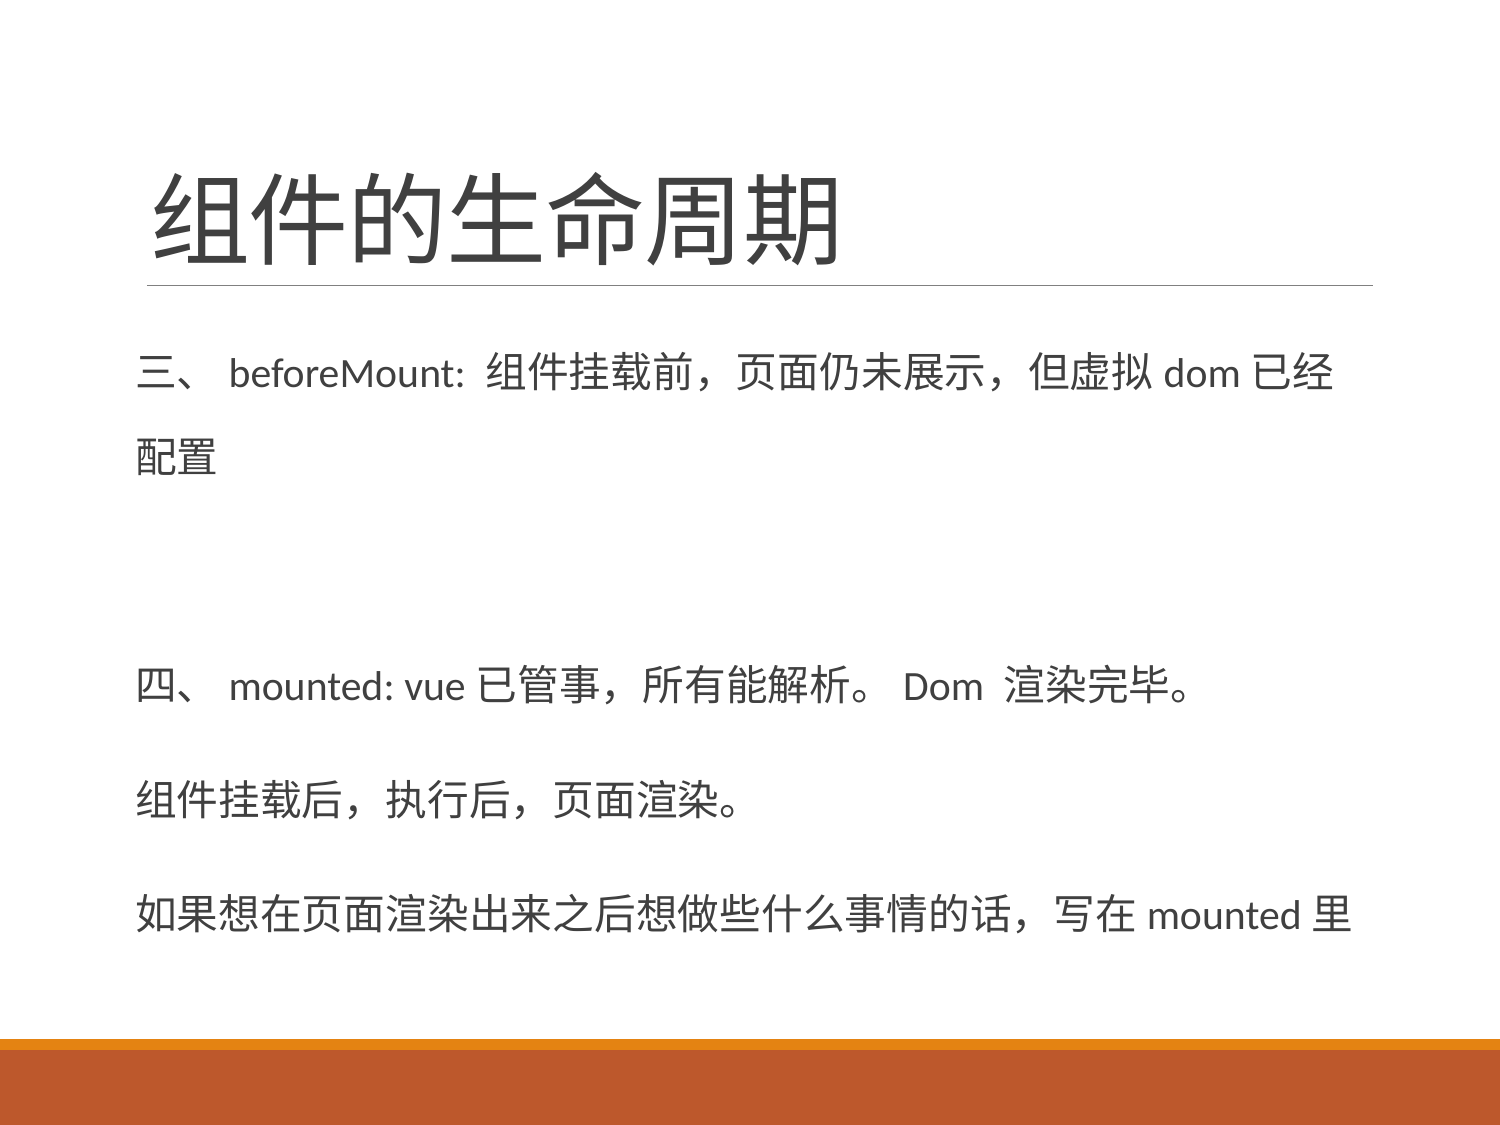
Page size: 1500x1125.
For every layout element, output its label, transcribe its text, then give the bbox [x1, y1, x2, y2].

list 三、beforeMount: 组件挂载前，页面仍未展示，但虚拟dom已经配置 四、mounted: vue已管事，所有能解析。Dom 渲染完毕。 组件挂载后，执行后，页面渲染。 如果想在页面渲染出来之后想做些什么事情的话，写在mounted里 [135, 302, 1373, 963]
title 组件的生命周期 [135, 47, 1373, 285]
